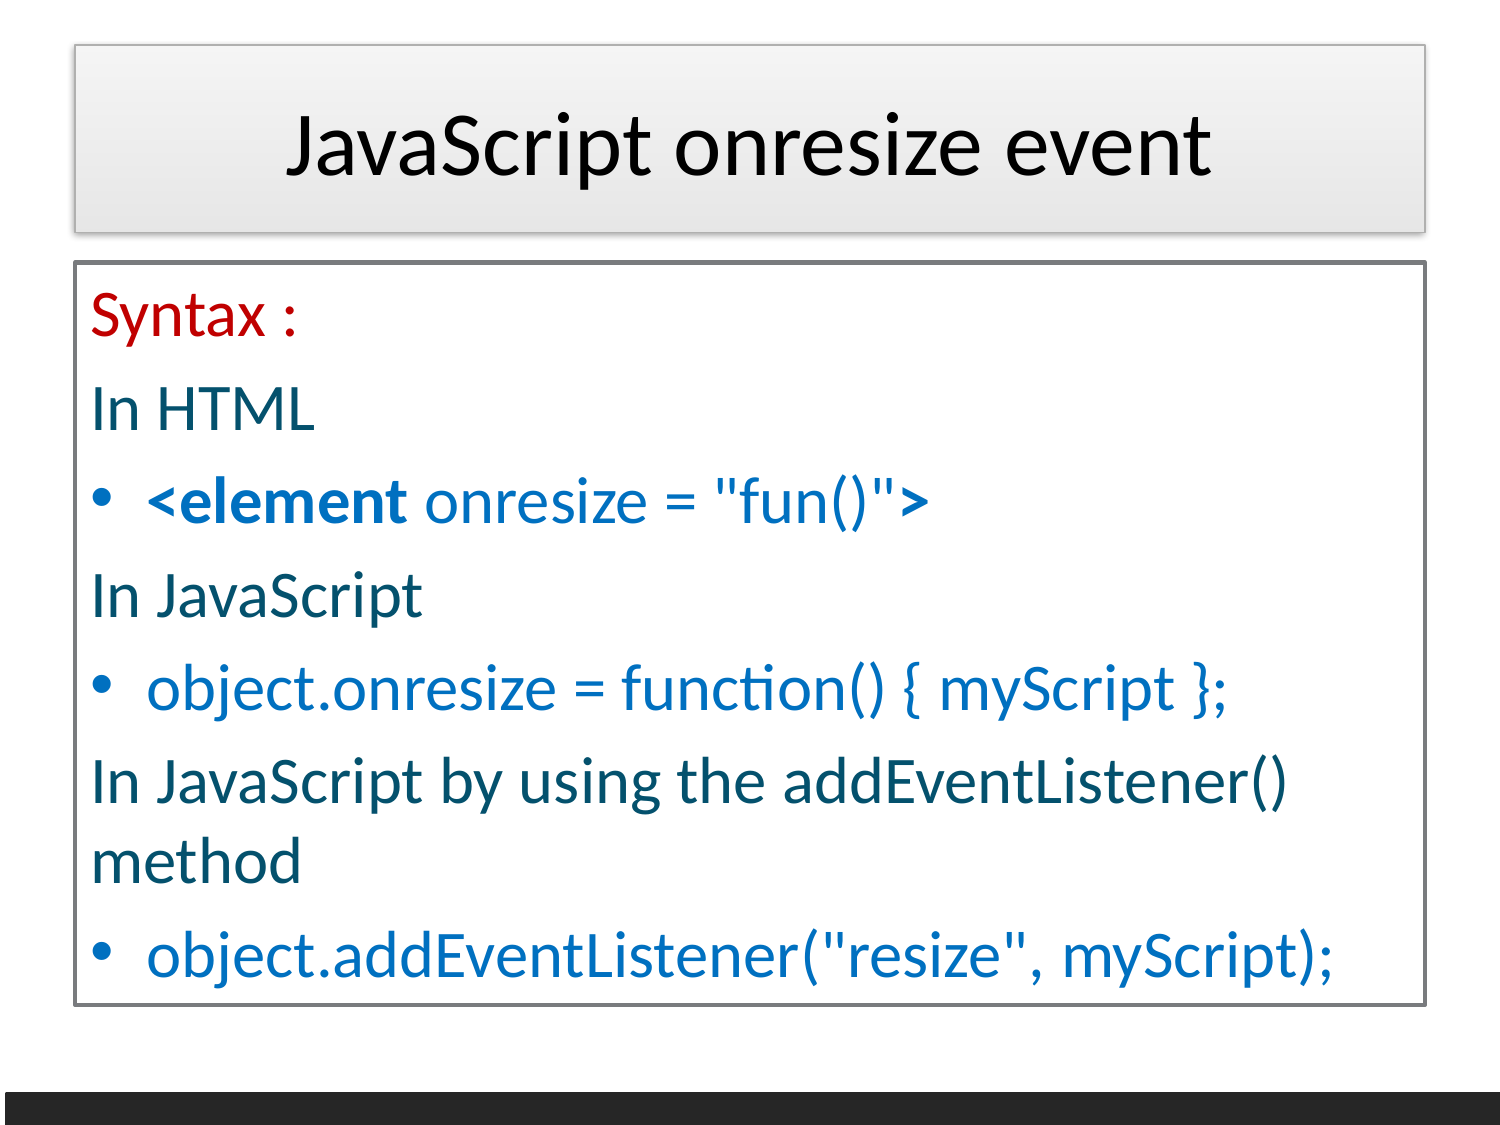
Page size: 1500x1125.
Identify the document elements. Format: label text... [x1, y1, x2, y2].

list Syntax : In HTML <element onresize = "fun()"> In JavaScript object.onresize = function() { myScript }; In JavaScript by using the addEventListener() method object.addEventListener("resize", myScript); [73, 260, 1427, 1007]
text_box [5, 1092, 1500, 1125]
title JavaScript onresize event [74, 44, 1426, 233]
